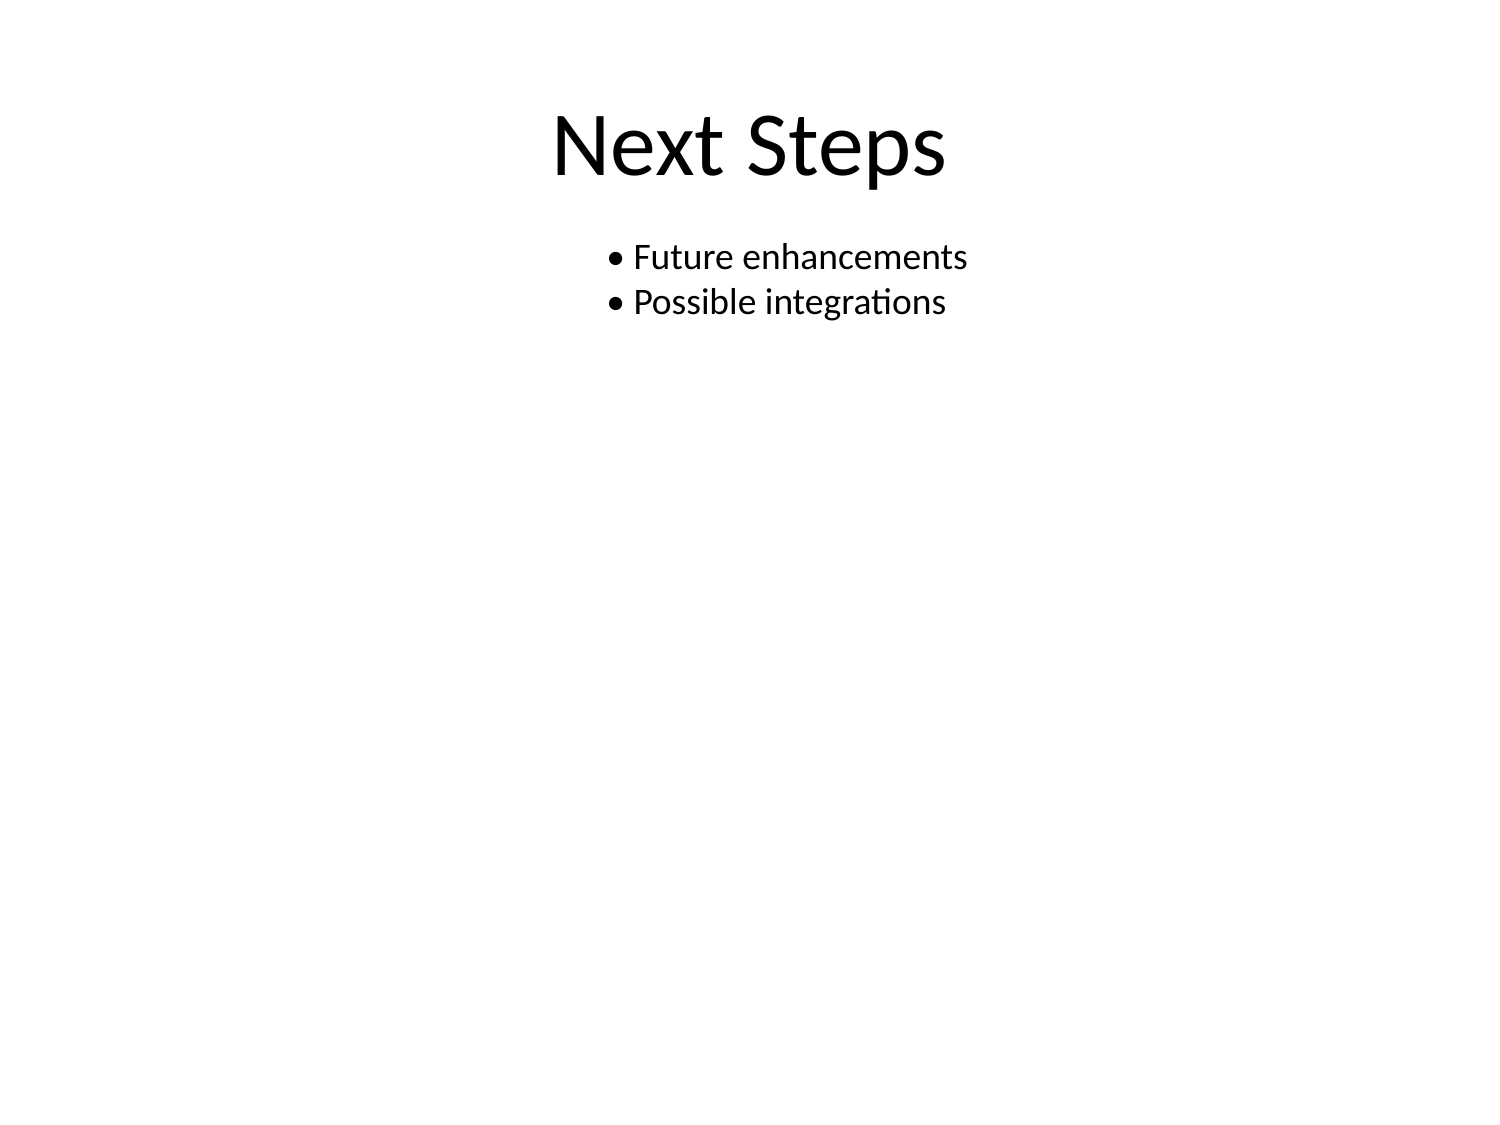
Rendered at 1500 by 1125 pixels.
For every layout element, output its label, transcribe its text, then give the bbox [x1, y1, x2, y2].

text_box • Future enhancements • Possible integrations [591, 224, 984, 330]
title Next Steps [75, 45, 1425, 233]
